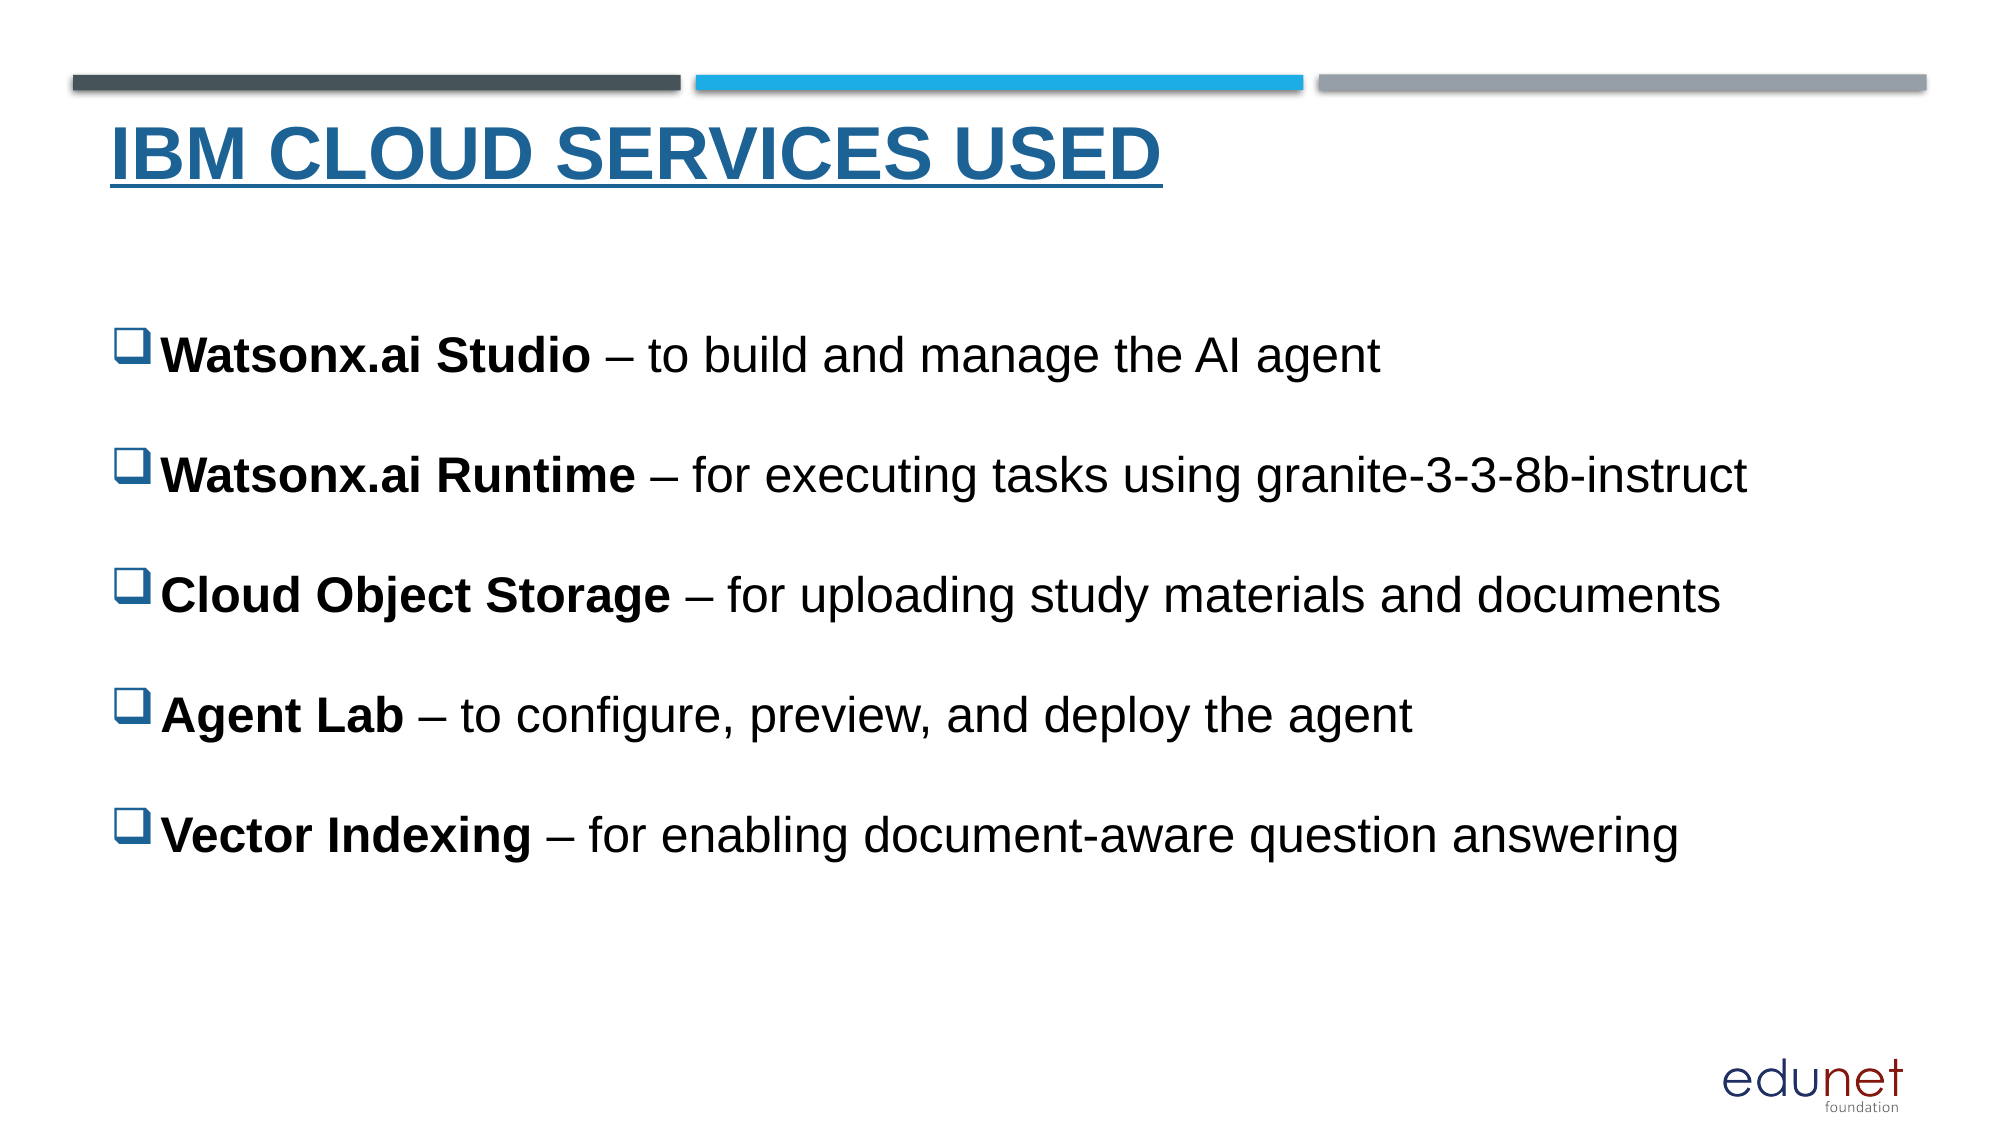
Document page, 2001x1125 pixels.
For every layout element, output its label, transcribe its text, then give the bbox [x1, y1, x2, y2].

list Watsonx.ai Studio – to build and manage the AI agent Watsonx.ai Runtime – for executing tasks using granite-3-3-8b-instruct Cloud Object Storage – for uploading study materials and documents Agent Lab – to configure, preview, and deploy the agent Vector Indexing – for enabling document-aware question answering [95, 236, 1780, 889]
picture [1719, 1056, 1905, 1116]
title IBM cloud services used [95, 115, 1905, 203]
